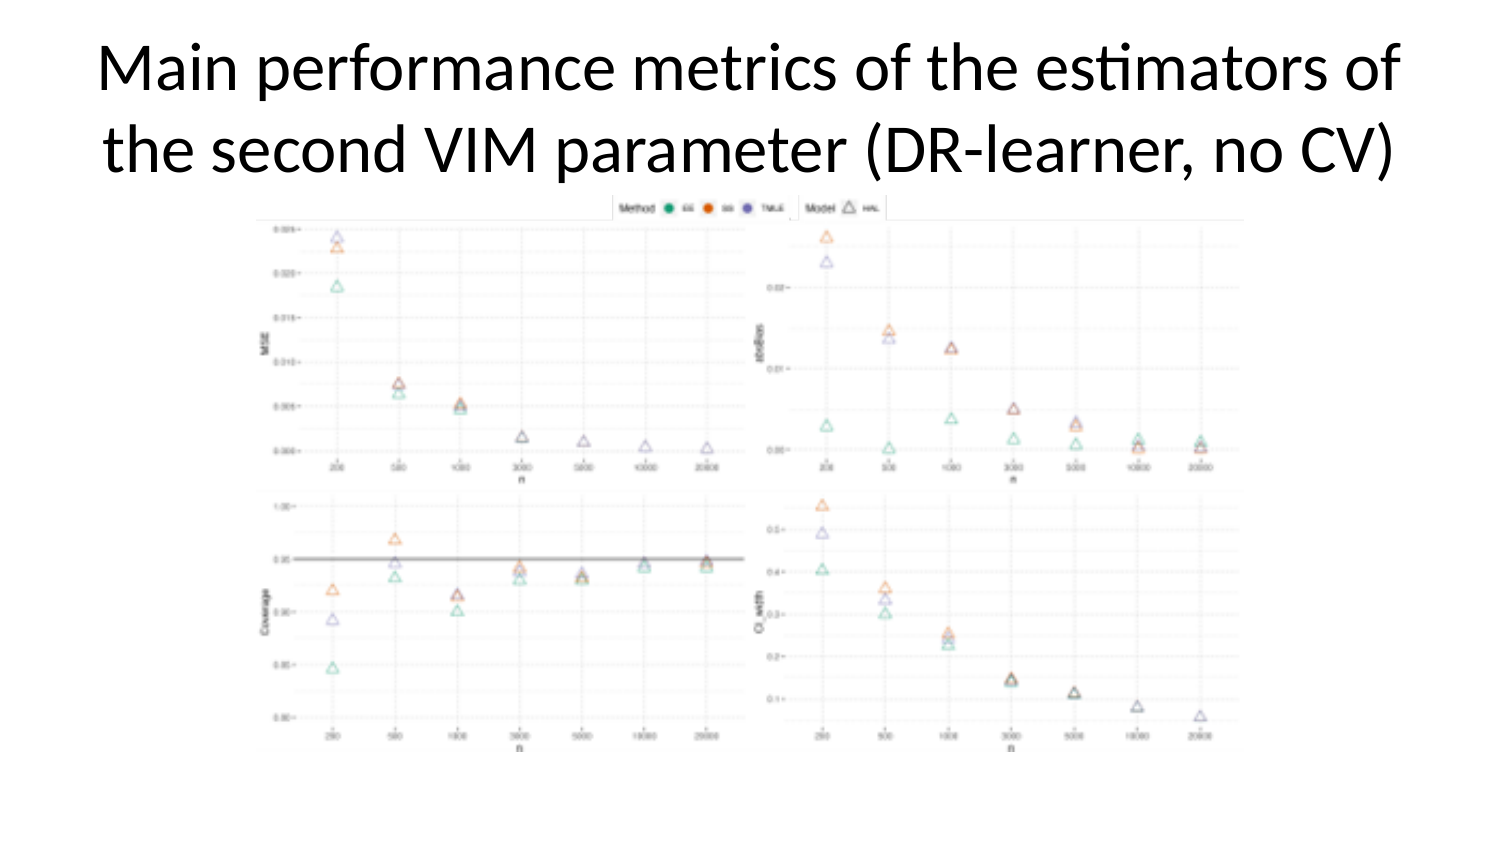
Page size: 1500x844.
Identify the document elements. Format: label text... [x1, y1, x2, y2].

picture [255, 195, 1244, 753]
title Main performance metrics of the estimators of the second VIM parameter (DR-learner, no CV) [75, 33, 1425, 175]
